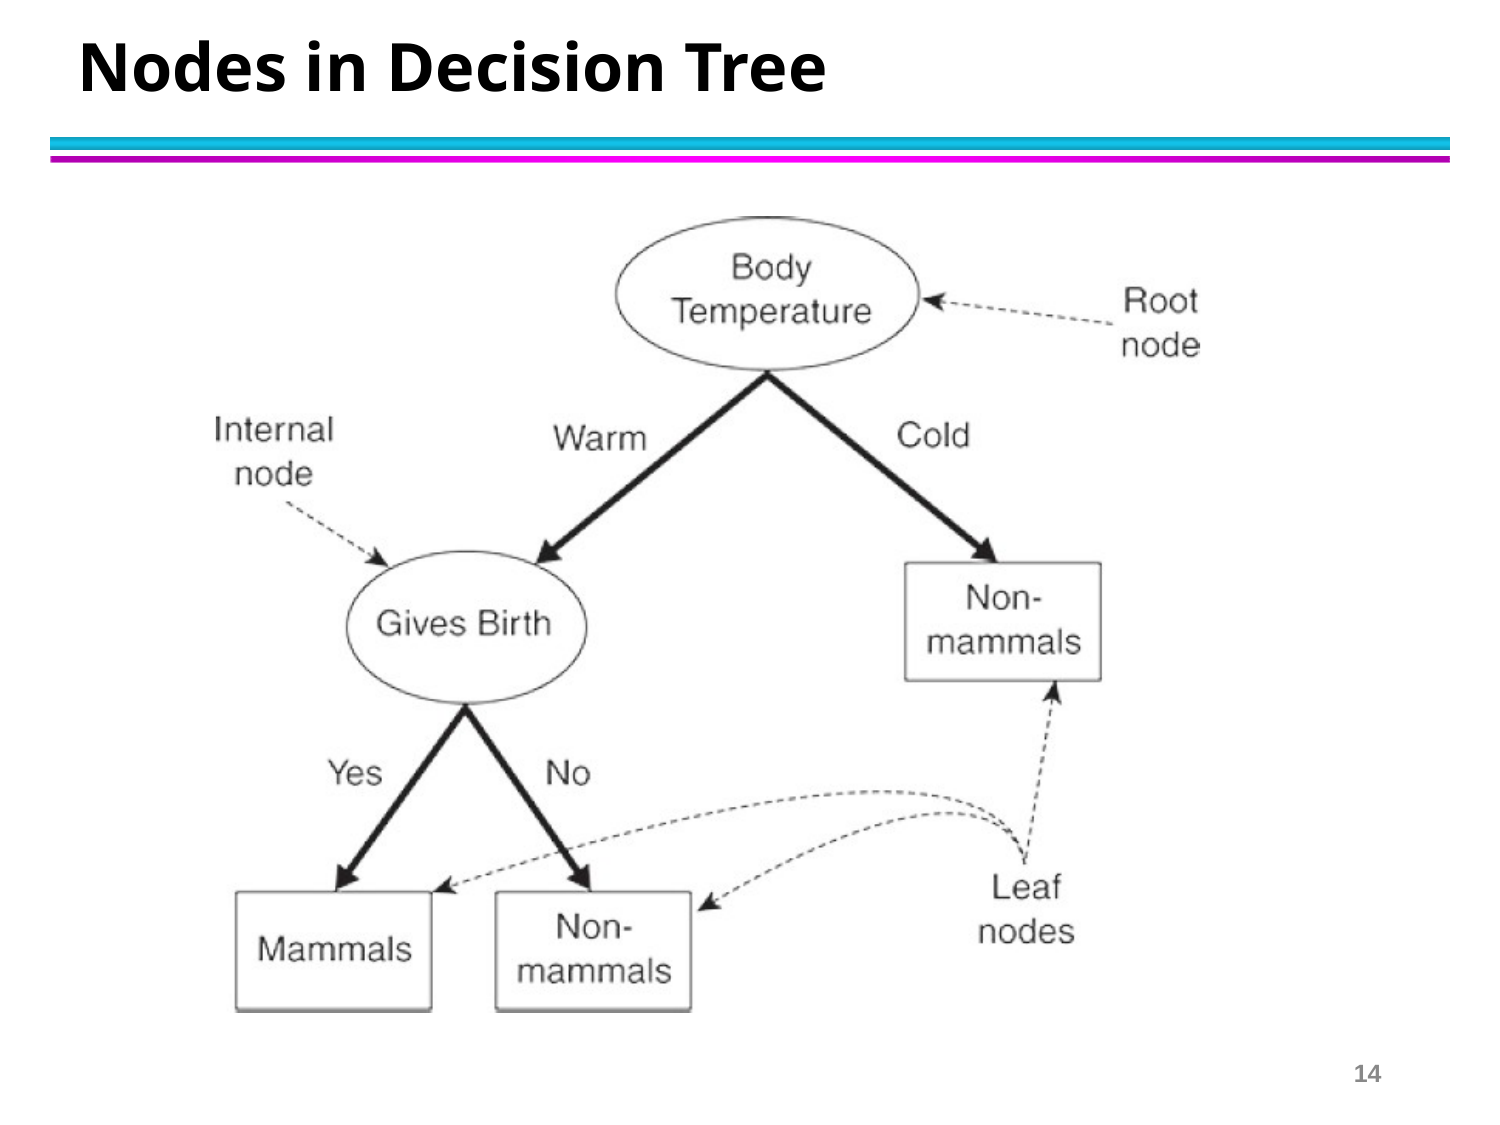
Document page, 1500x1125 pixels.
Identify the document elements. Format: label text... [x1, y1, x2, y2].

slide_number 14 [1347, 1057, 1389, 1125]
picture [50, 146, 75, 150]
picture [842, 146, 1450, 150]
title Nodes in Decision Tree [75, 22, 842, 213]
text_box [50, 156, 75, 163]
text_box [842, 156, 1450, 163]
text_box [215, 216, 1201, 1013]
